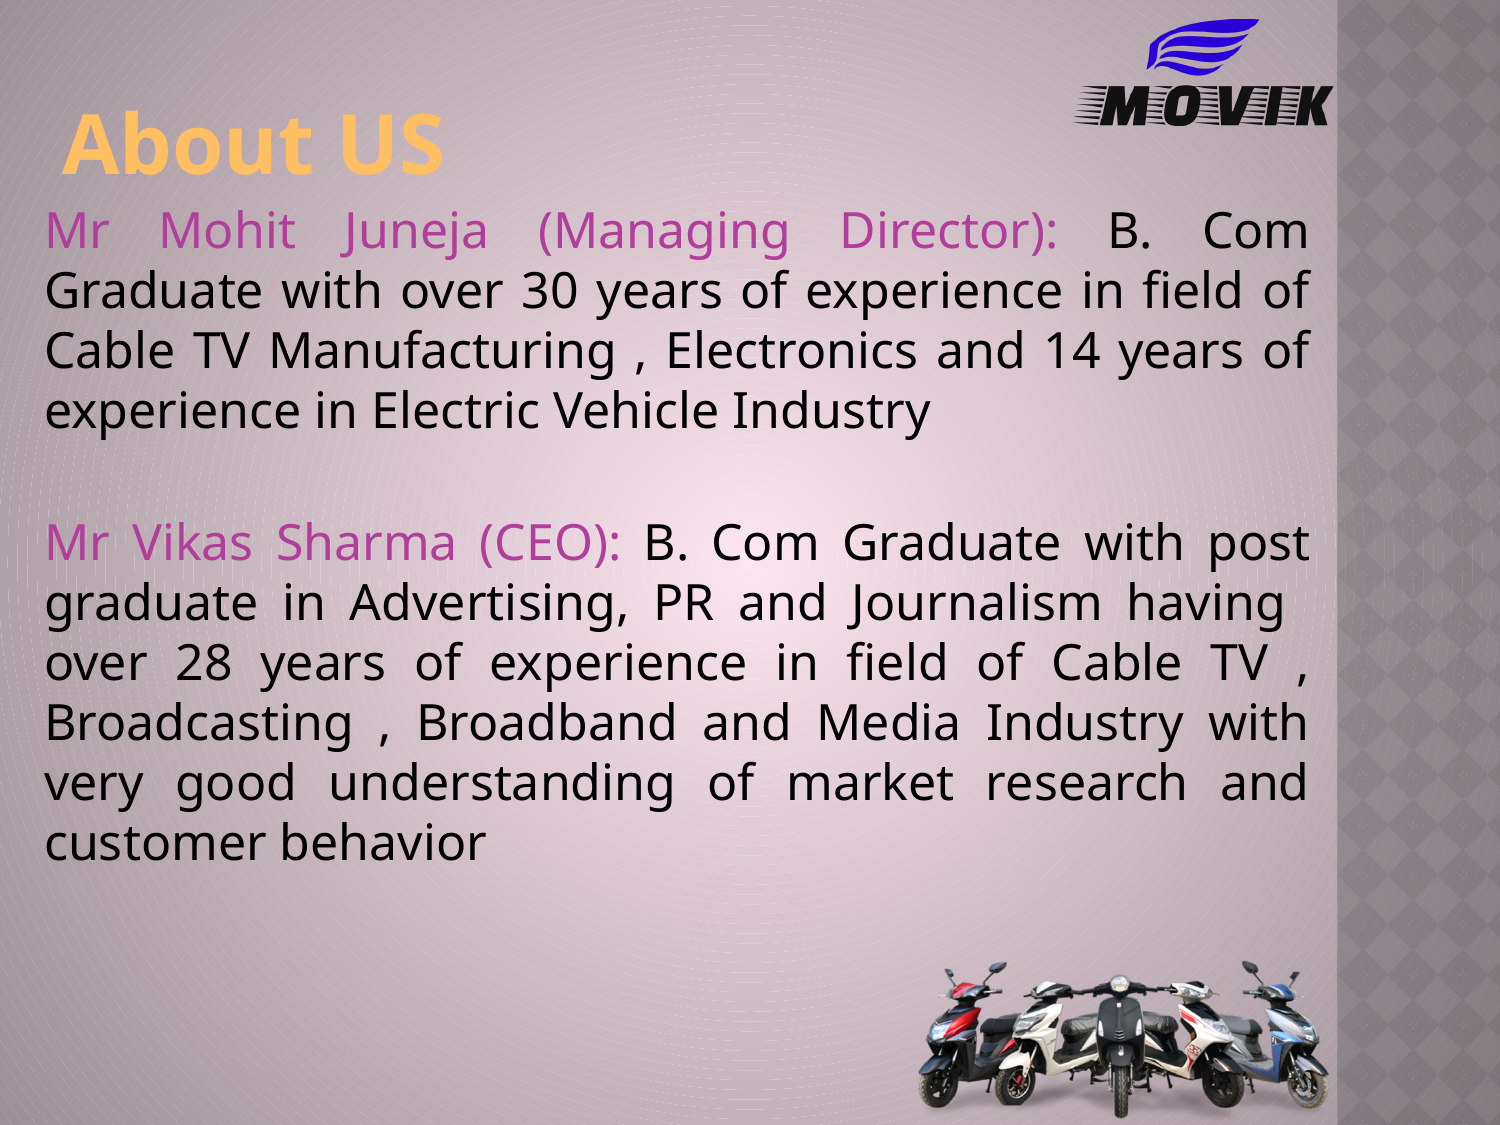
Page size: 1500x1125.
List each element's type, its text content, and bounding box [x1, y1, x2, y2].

text_box About US [62, 54, 631, 191]
picture [1071, 18, 1335, 126]
text_box Mr Mohit Juneja (Managing Director): B. Com Graduate with over 30 years of experience in field of Cable TV Manufacturing , Electronics and 14 years of experience in Electric Vehicle Industry [29, 191, 1326, 447]
picture [855, 951, 1403, 1125]
text_box [50, 447, 1326, 503]
text_box Mr Vikas Sharma (CEO): B. Com Graduate with post graduate in Advertising, PR and Journalism having over 28 years of experience in field of Cable TV , Broadcasting , Broadband and Media Industry with very good understanding of market research and customer behavior [29, 503, 1326, 879]
